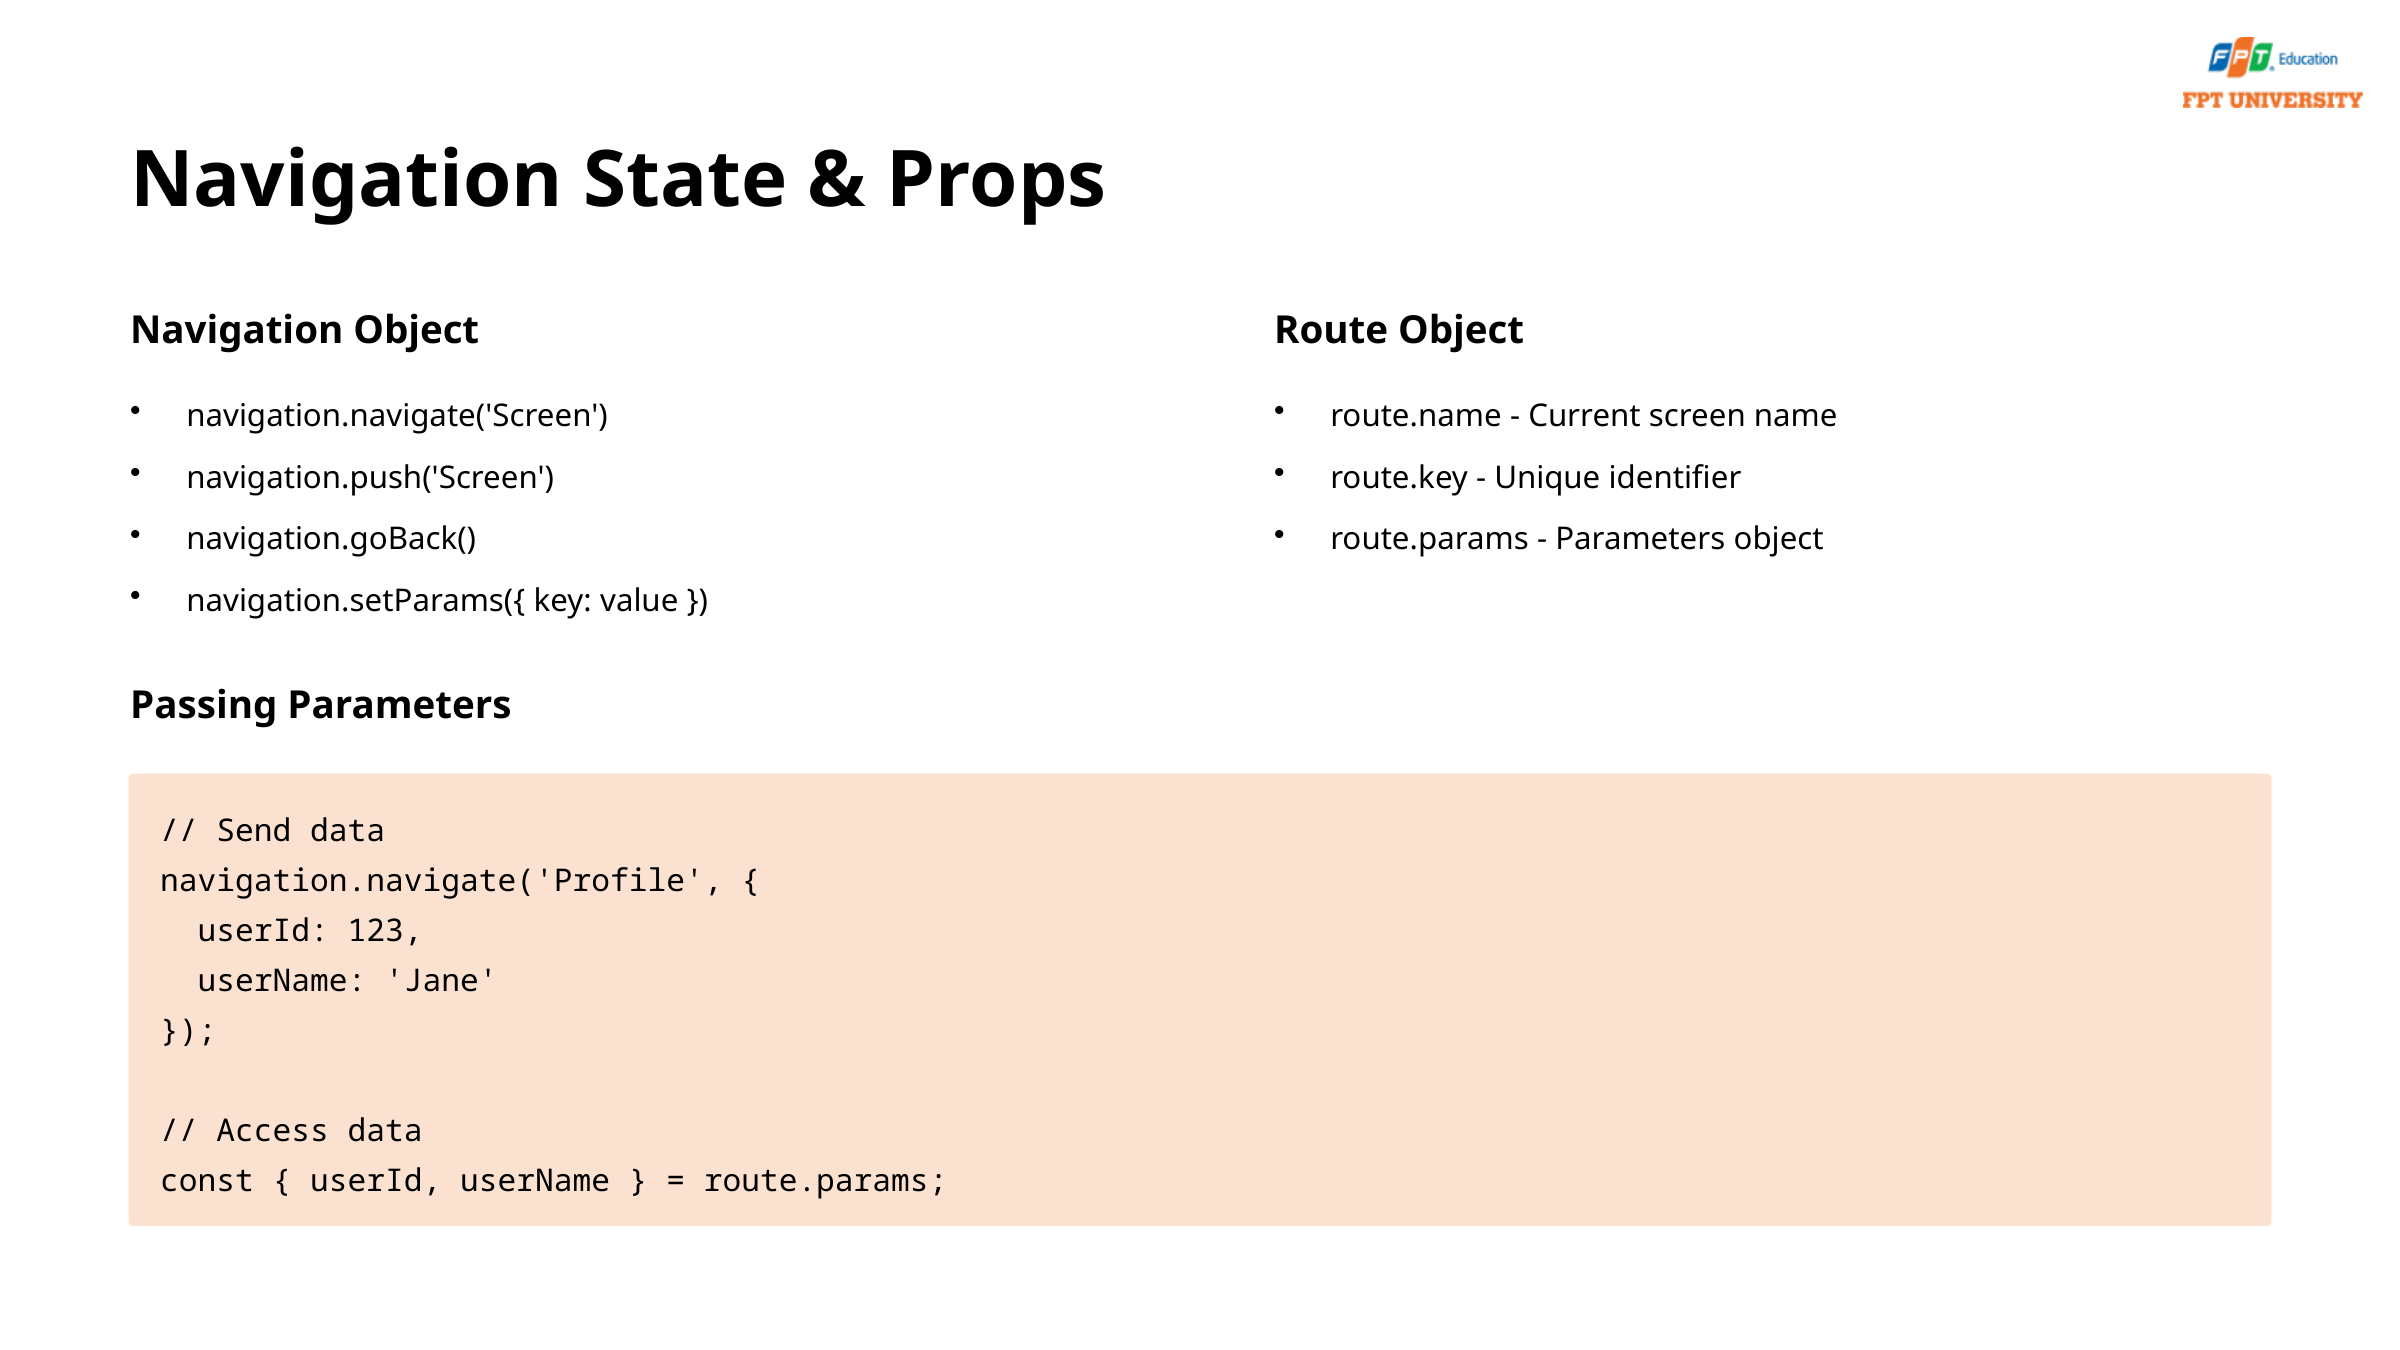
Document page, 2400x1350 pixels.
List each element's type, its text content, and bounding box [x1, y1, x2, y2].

text_box route.name - Current screen name [1274, 382, 2271, 434]
text_box route.key - Unique identifier [1274, 444, 2271, 496]
text_box navigation.push('Screen') [130, 444, 1196, 496]
text_box navigation.goBack() [130, 506, 1196, 557]
text_box Navigation State & Props [130, 124, 1084, 223]
text_box Route Object [1274, 301, 1670, 352]
text_box route.params - Parameters object [1274, 506, 2271, 557]
text_box Navigation Object [130, 301, 526, 352]
picture [2182, 37, 2363, 108]
text_box navigation.navigate('Screen') [130, 382, 1196, 434]
text_box navigation.setParams({ key: value }) [130, 567, 1196, 619]
text_box Passing Parameters [130, 676, 526, 727]
text_box // Send data navigation.navigate('Profile', { userId: 123, userName: 'Jane' }); // Access data const { userId, userName } = route.params; [160, 797, 2240, 1203]
text_box [128, 773, 2272, 1226]
